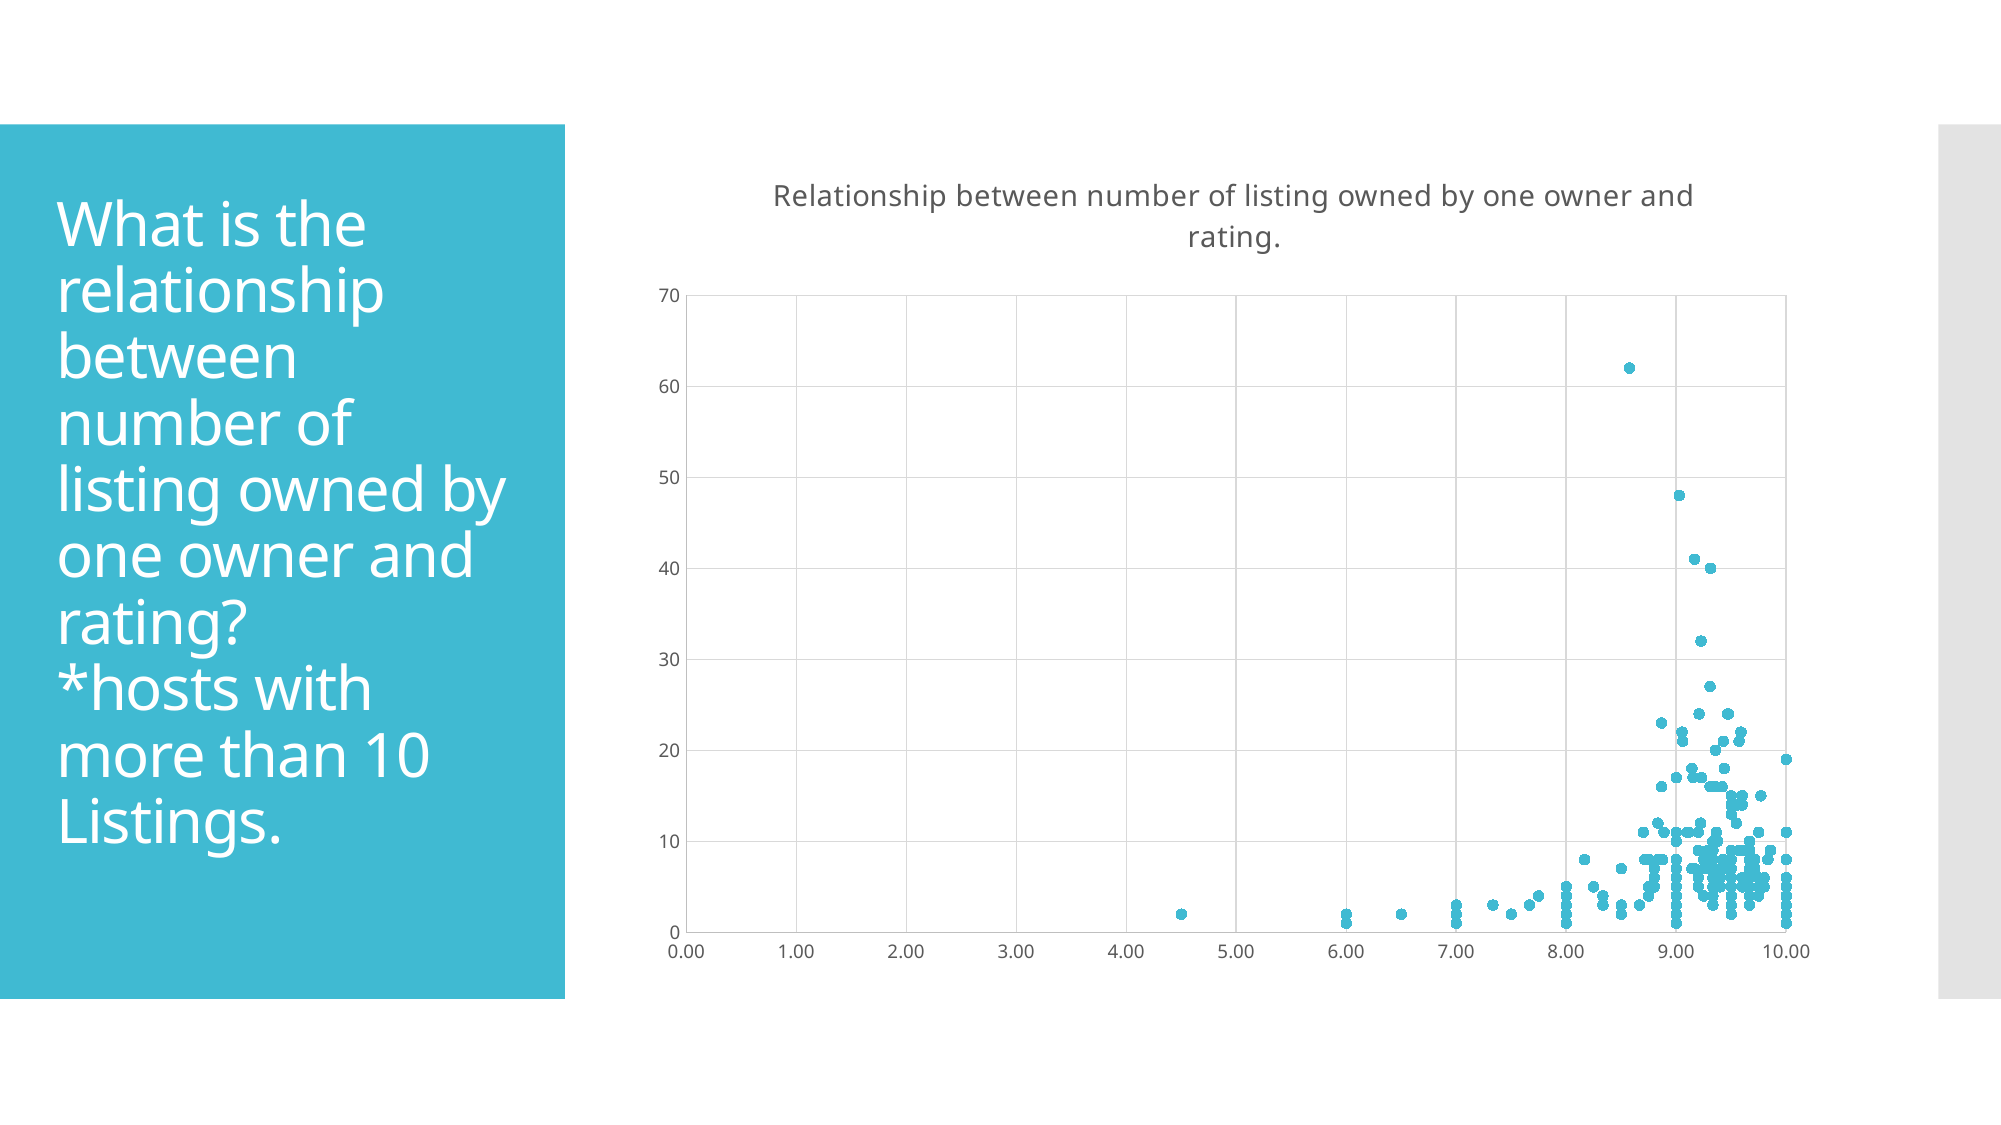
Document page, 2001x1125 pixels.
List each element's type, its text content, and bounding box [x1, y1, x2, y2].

chart [634, 141, 1835, 982]
title What is the relationship between number of listing owned by one owner and rating? *hosts with more than 10 Listings. [41, 184, 525, 940]
